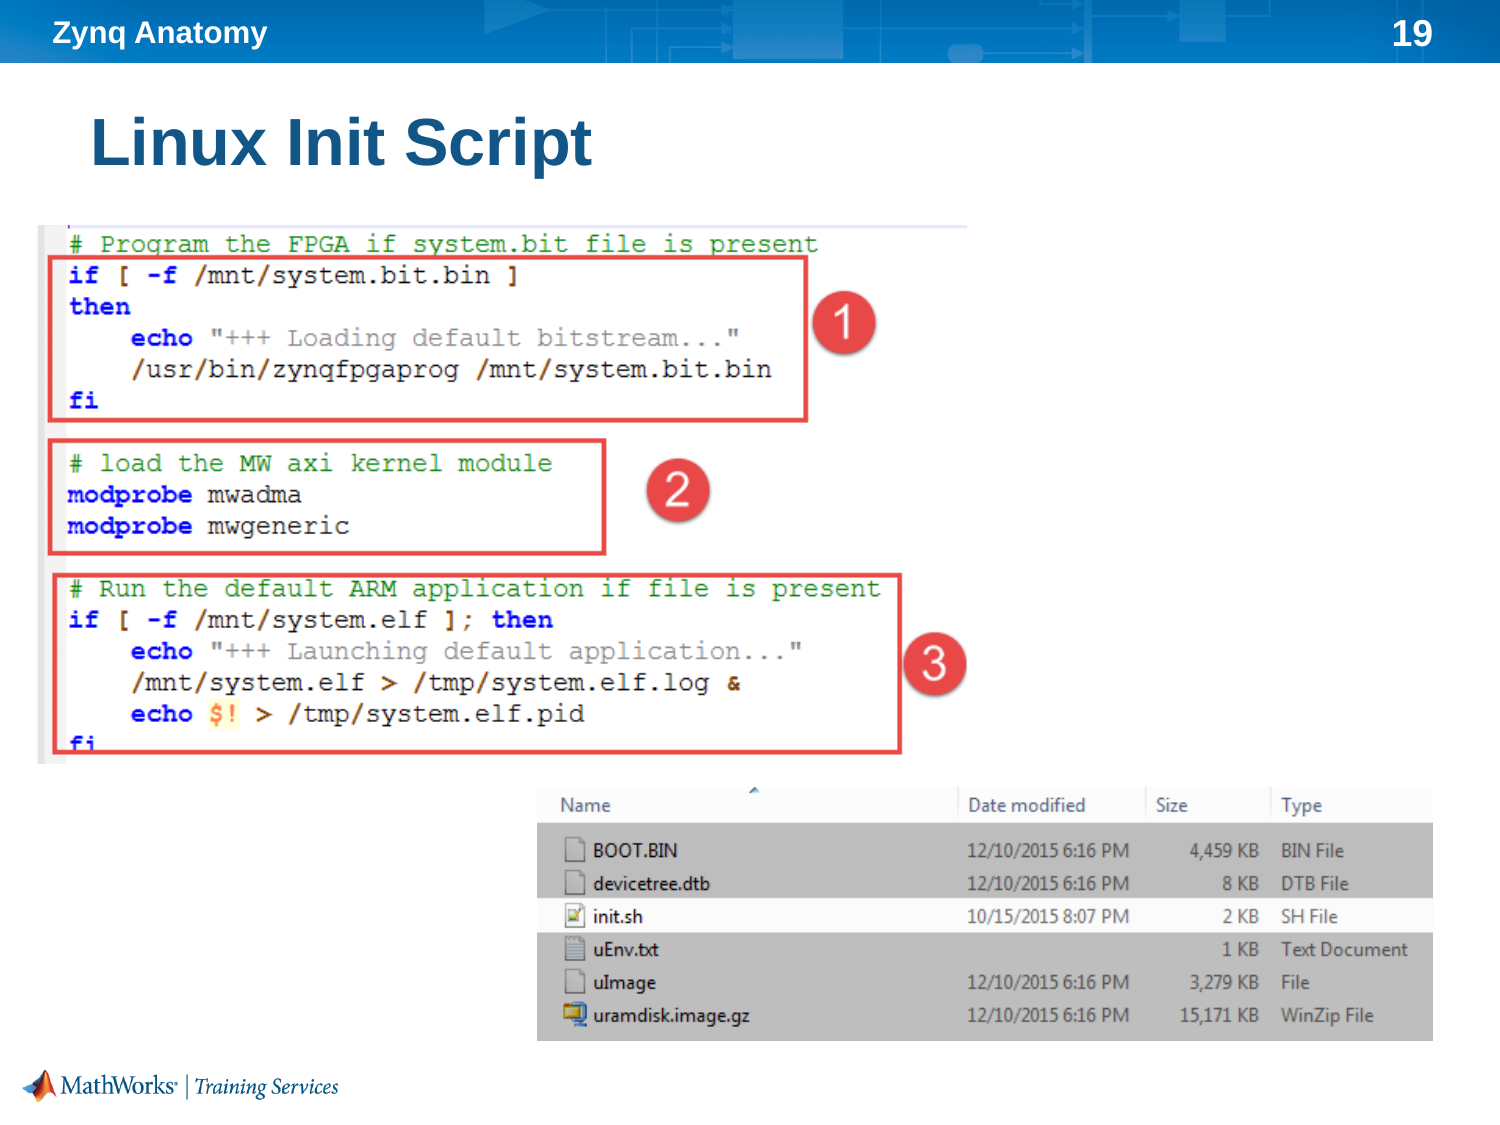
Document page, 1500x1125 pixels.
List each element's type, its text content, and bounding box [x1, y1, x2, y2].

picture [0, 0, 1500, 63]
picture [37, 224, 968, 764]
picture [22, 1070, 338, 1102]
picture [537, 787, 1433, 1041]
title Linux Init Script [75, 91, 1400, 280]
